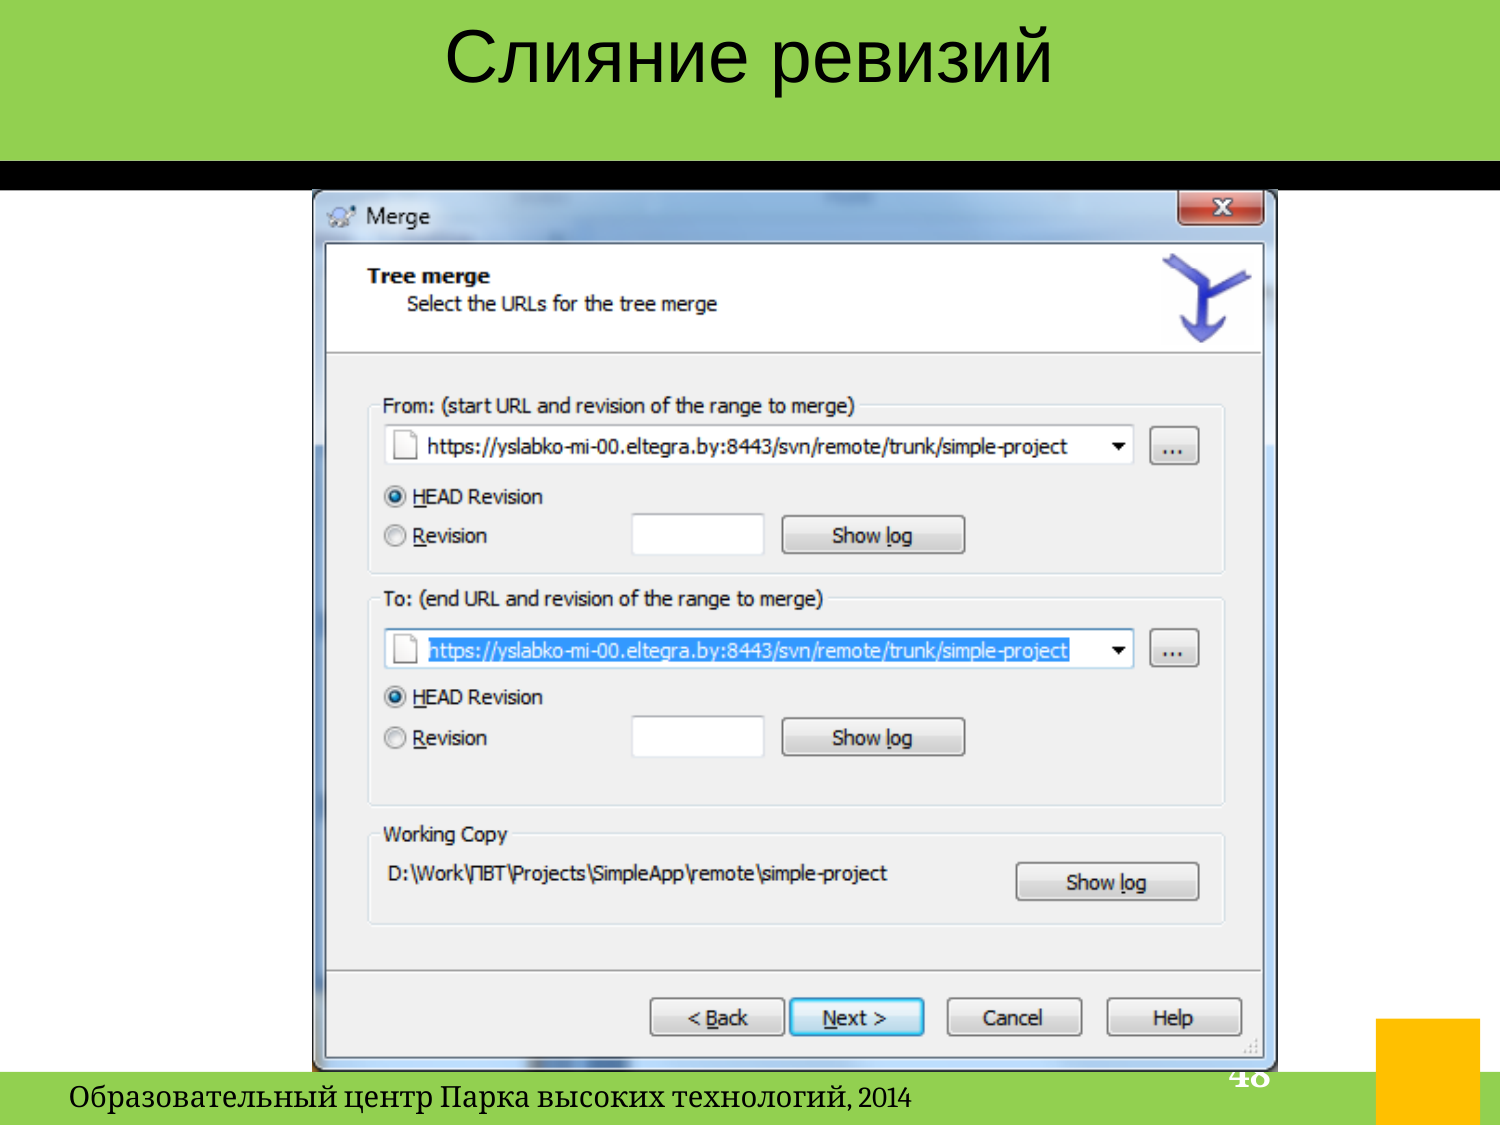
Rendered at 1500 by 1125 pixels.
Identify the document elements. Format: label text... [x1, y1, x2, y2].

text_box Слияние ревизий [0, 0, 1500, 105]
picture [312, 188, 1278, 1073]
slide_number 48 [1074, 1042, 1425, 1103]
